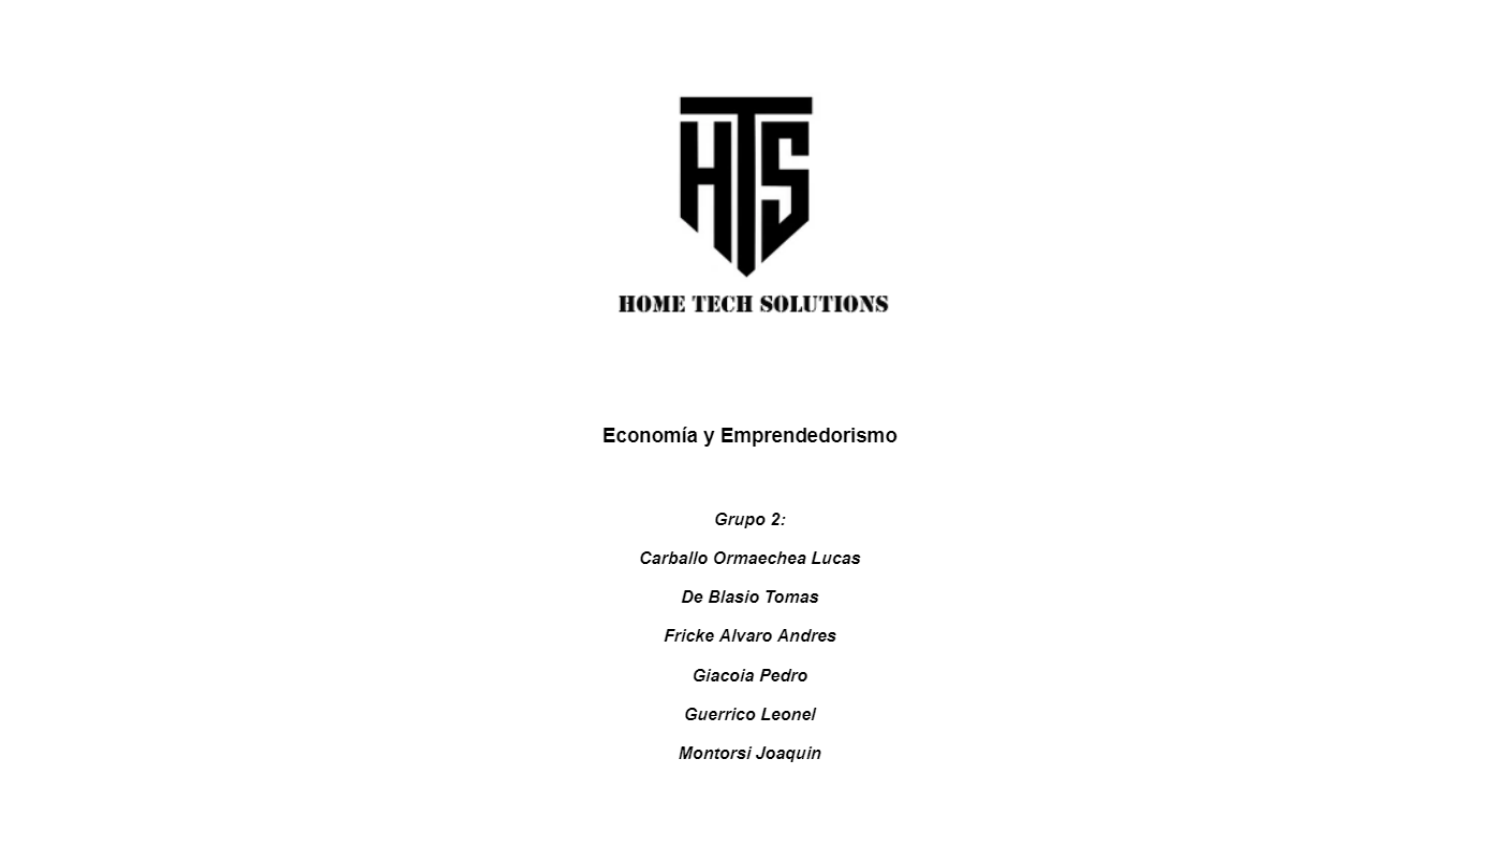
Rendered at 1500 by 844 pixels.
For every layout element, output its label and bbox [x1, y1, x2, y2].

picture [448, 61, 1052, 819]
